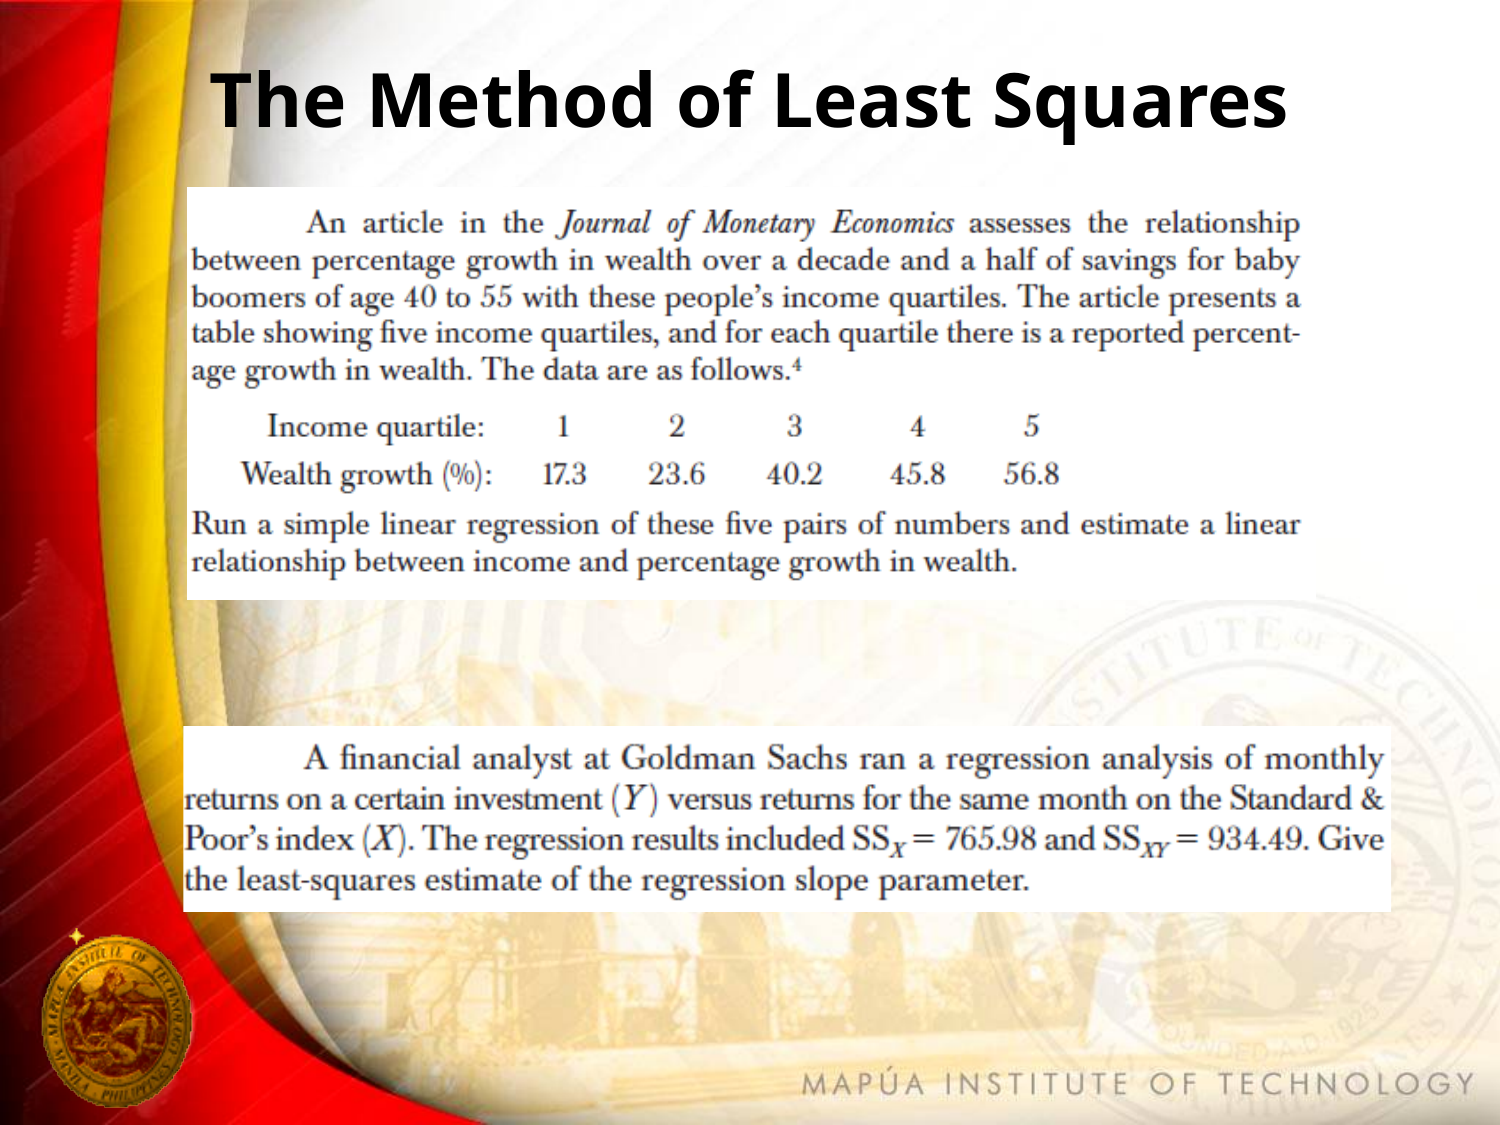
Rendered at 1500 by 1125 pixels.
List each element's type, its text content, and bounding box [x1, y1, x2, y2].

title The Method of Least Squares [75, 45, 1425, 233]
list [112, 224, 1425, 938]
picture [0, 0, 1500, 1125]
